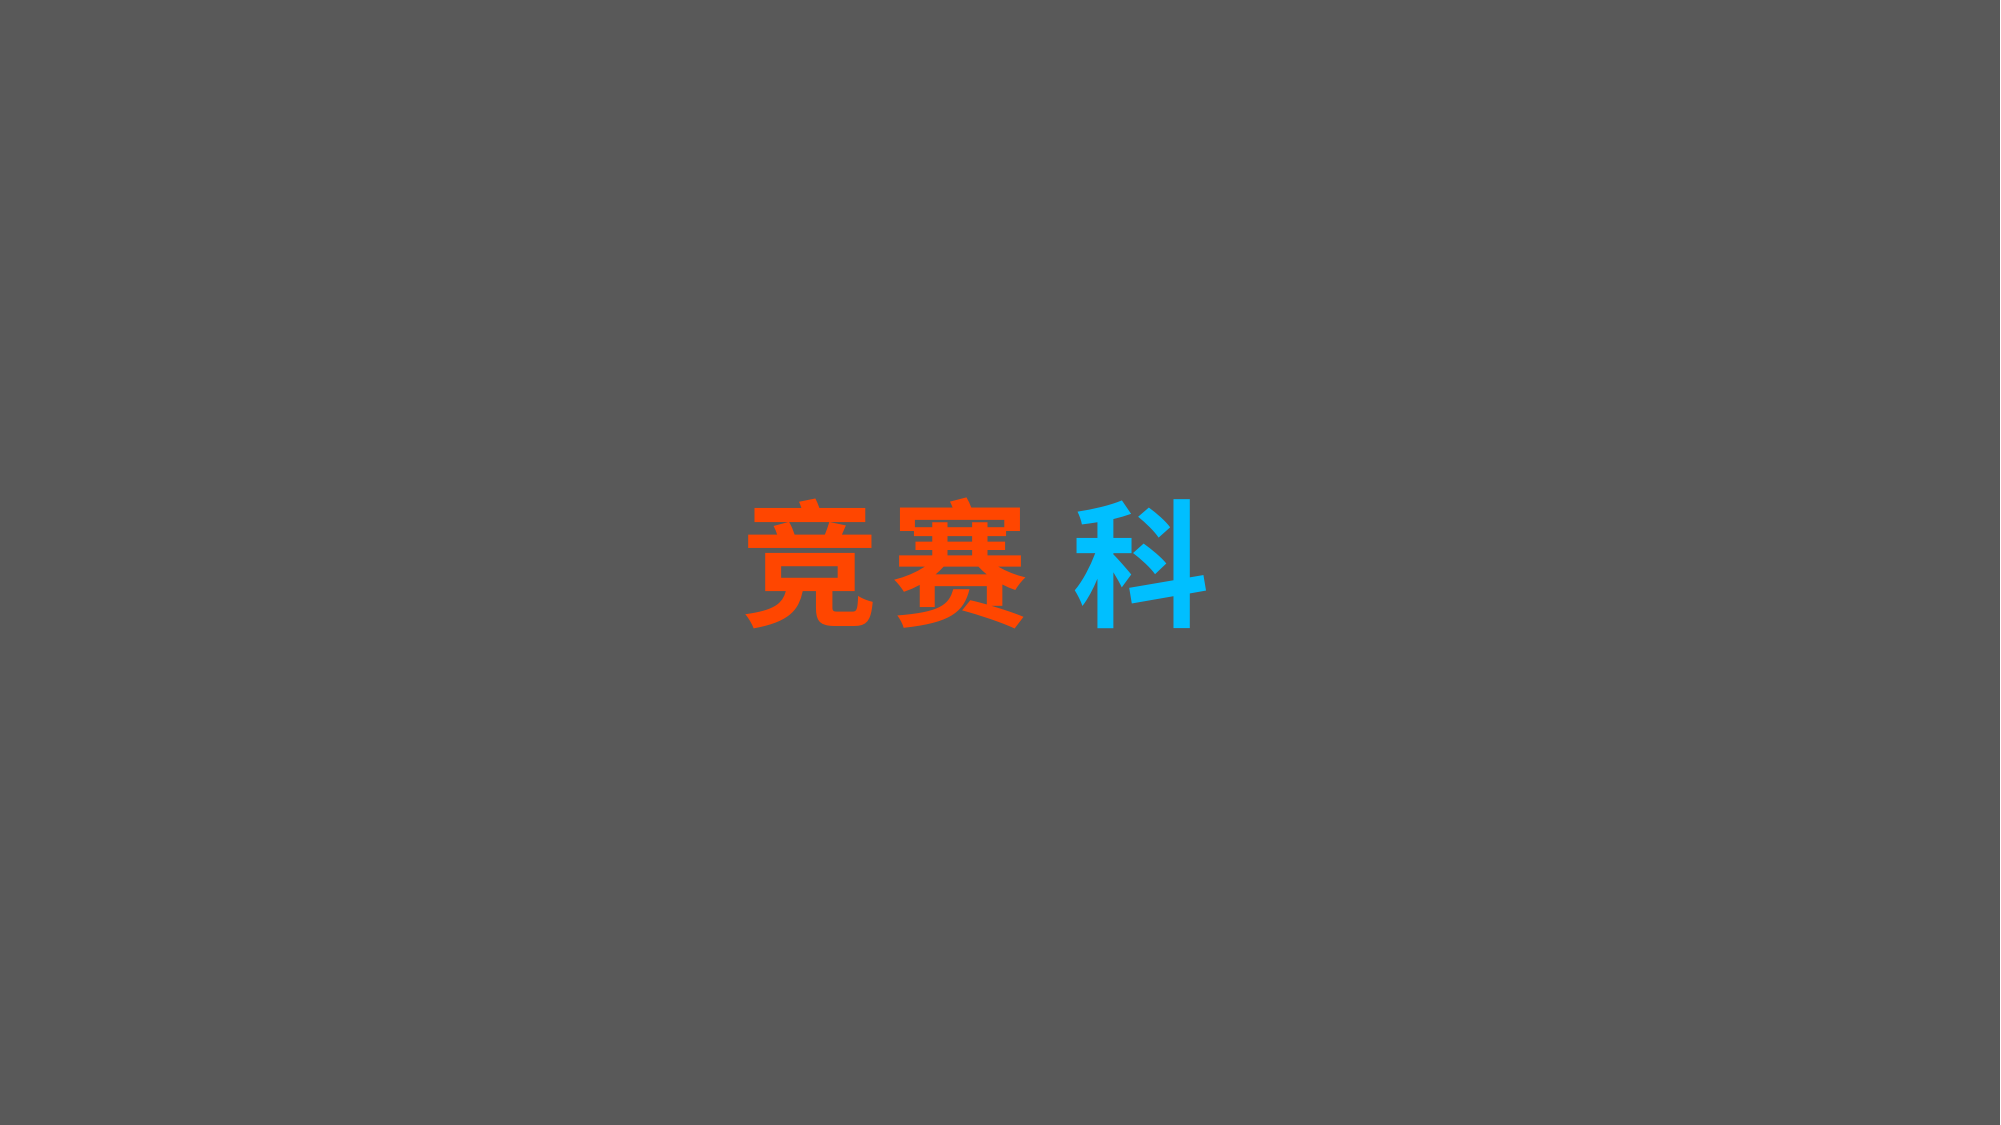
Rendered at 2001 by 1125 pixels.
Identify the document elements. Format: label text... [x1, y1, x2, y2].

text_box 科 [1052, 471, 1232, 652]
text_box 竞赛 [718, 471, 1052, 652]
